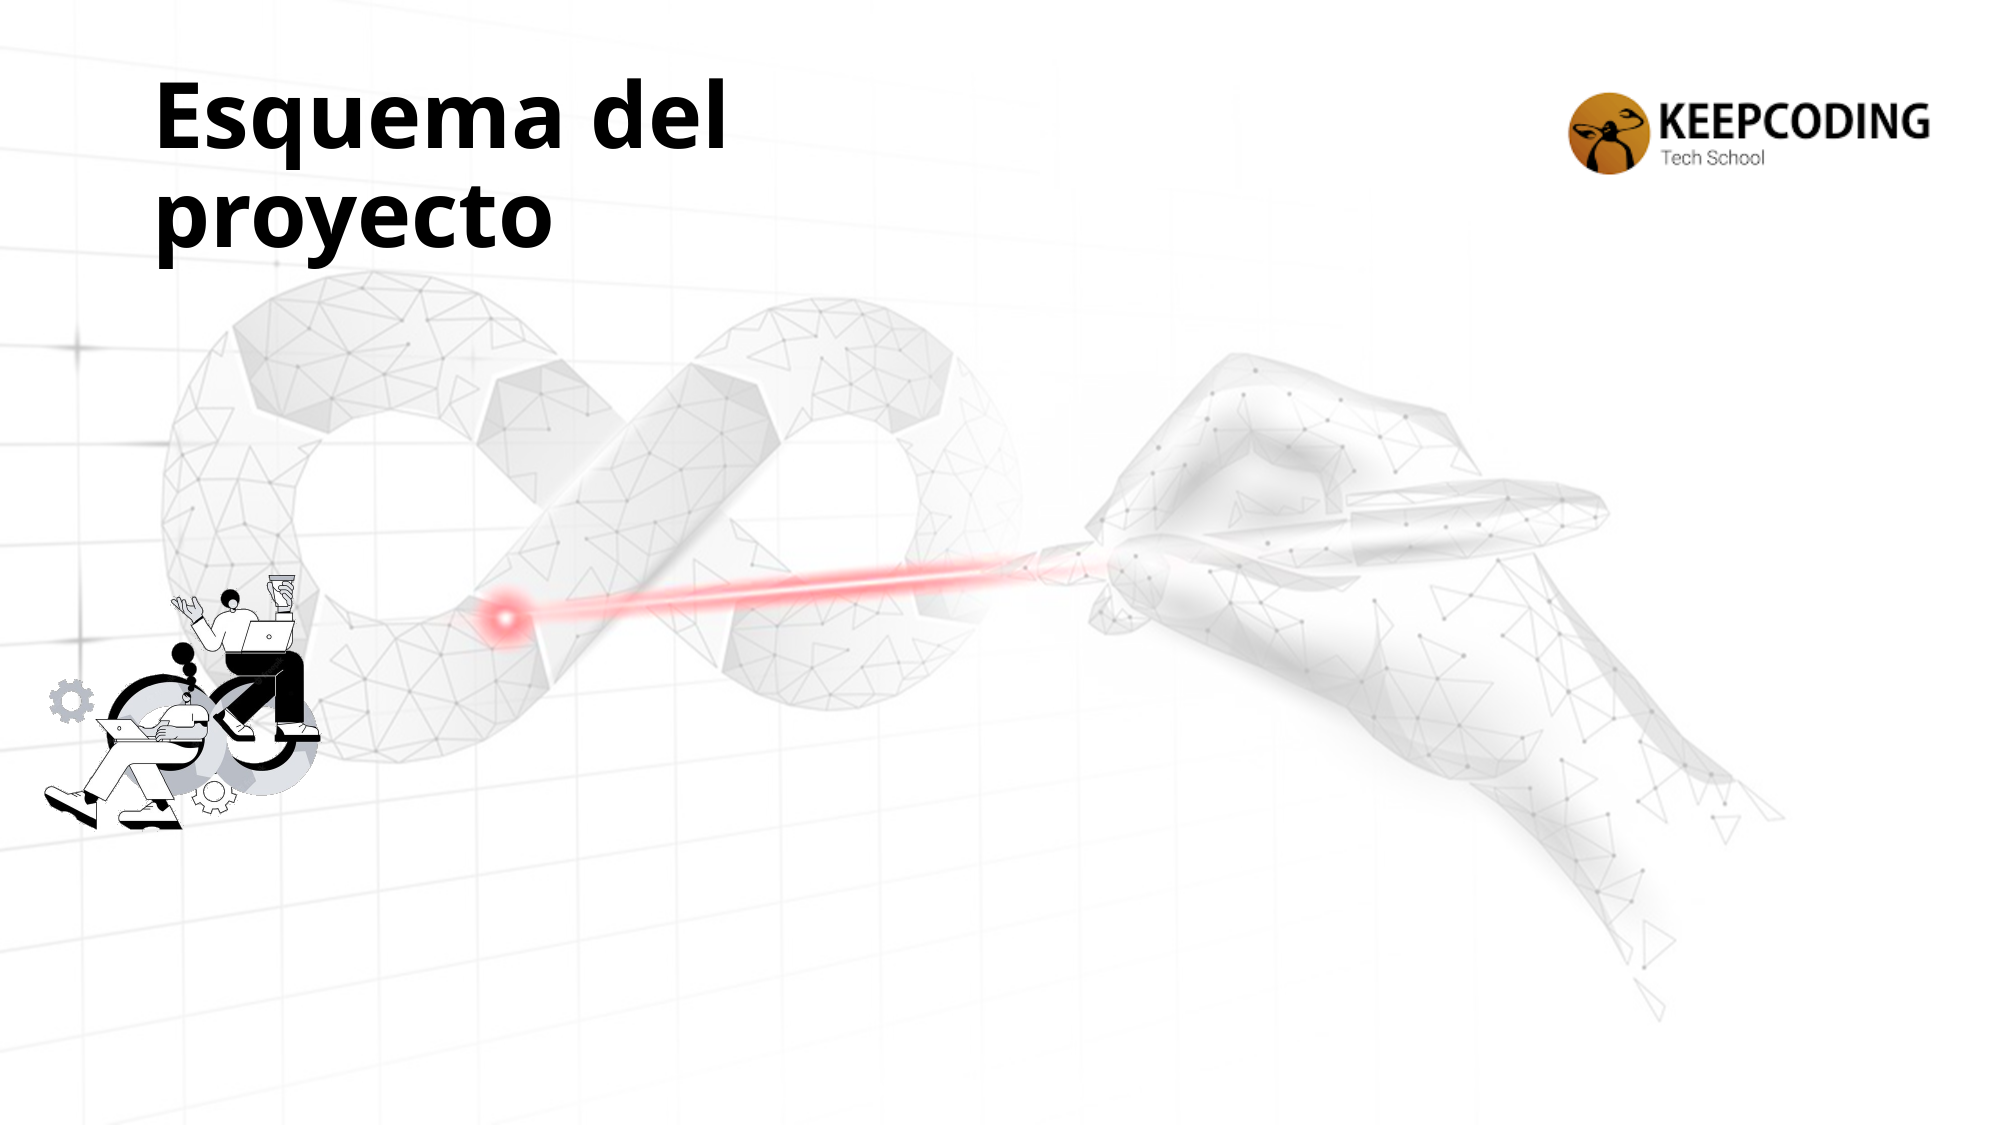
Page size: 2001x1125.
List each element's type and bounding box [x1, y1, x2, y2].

picture [0, 0, 1977, 1125]
list [33, 568, 325, 834]
